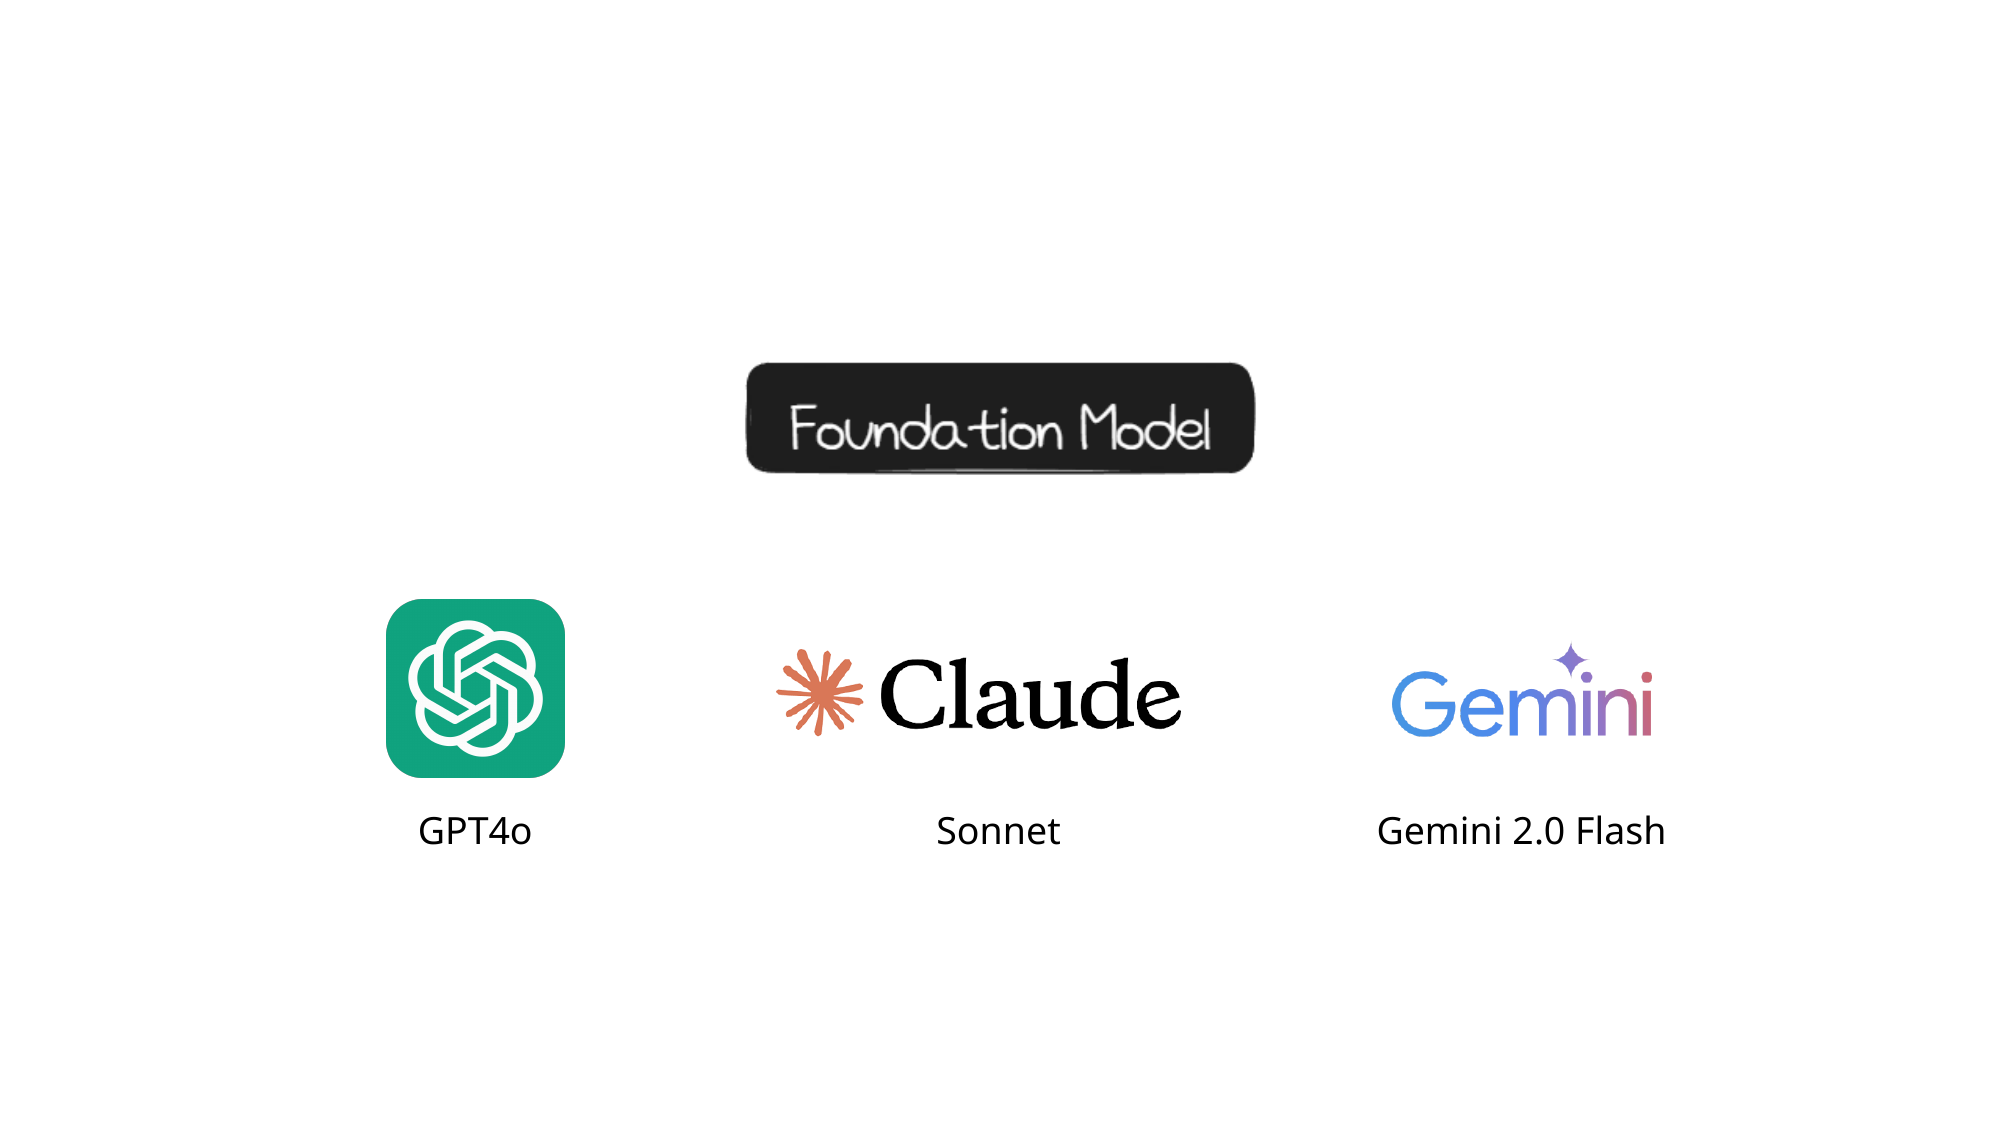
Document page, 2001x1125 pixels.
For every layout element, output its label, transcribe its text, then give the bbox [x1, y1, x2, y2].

picture [1392, 640, 1652, 737]
text_box GPT4o [403, 799, 548, 860]
text_box Sonnet [921, 799, 1076, 905]
picture [733, 349, 1267, 486]
text_box Gemini 2.0 Flash [1361, 799, 1682, 905]
picture [776, 648, 1181, 737]
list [386, 599, 565, 778]
